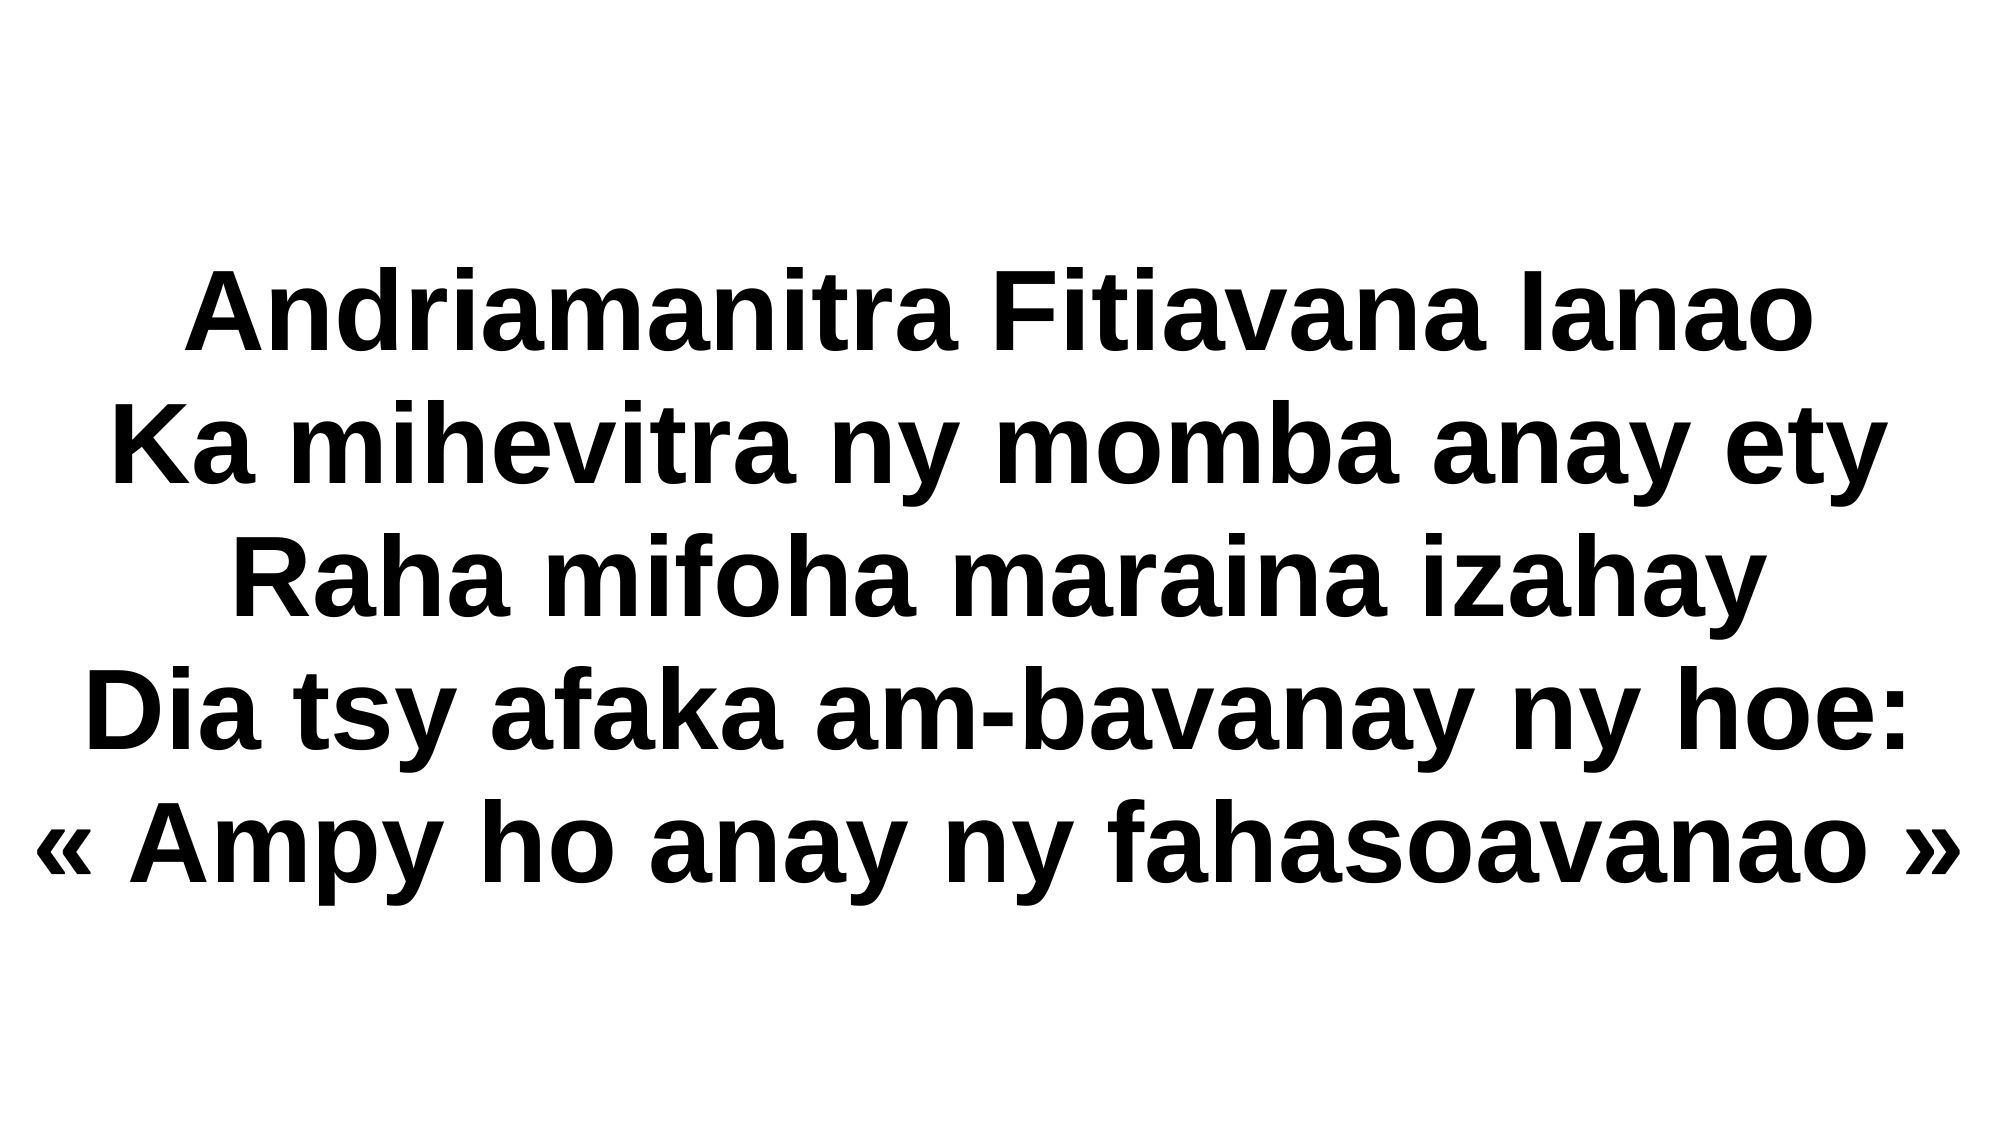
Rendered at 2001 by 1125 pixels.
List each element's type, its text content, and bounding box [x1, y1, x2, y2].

text_box Andriamanitra Fitiavana Ianao Ka mihevitra ny momba anay ety Raha mifoha maraina izahay Dia tsy afaka am-bavanay ny hoe: « Ampy ho anay ny fahasoavanao » [0, 125, 2000, 905]
